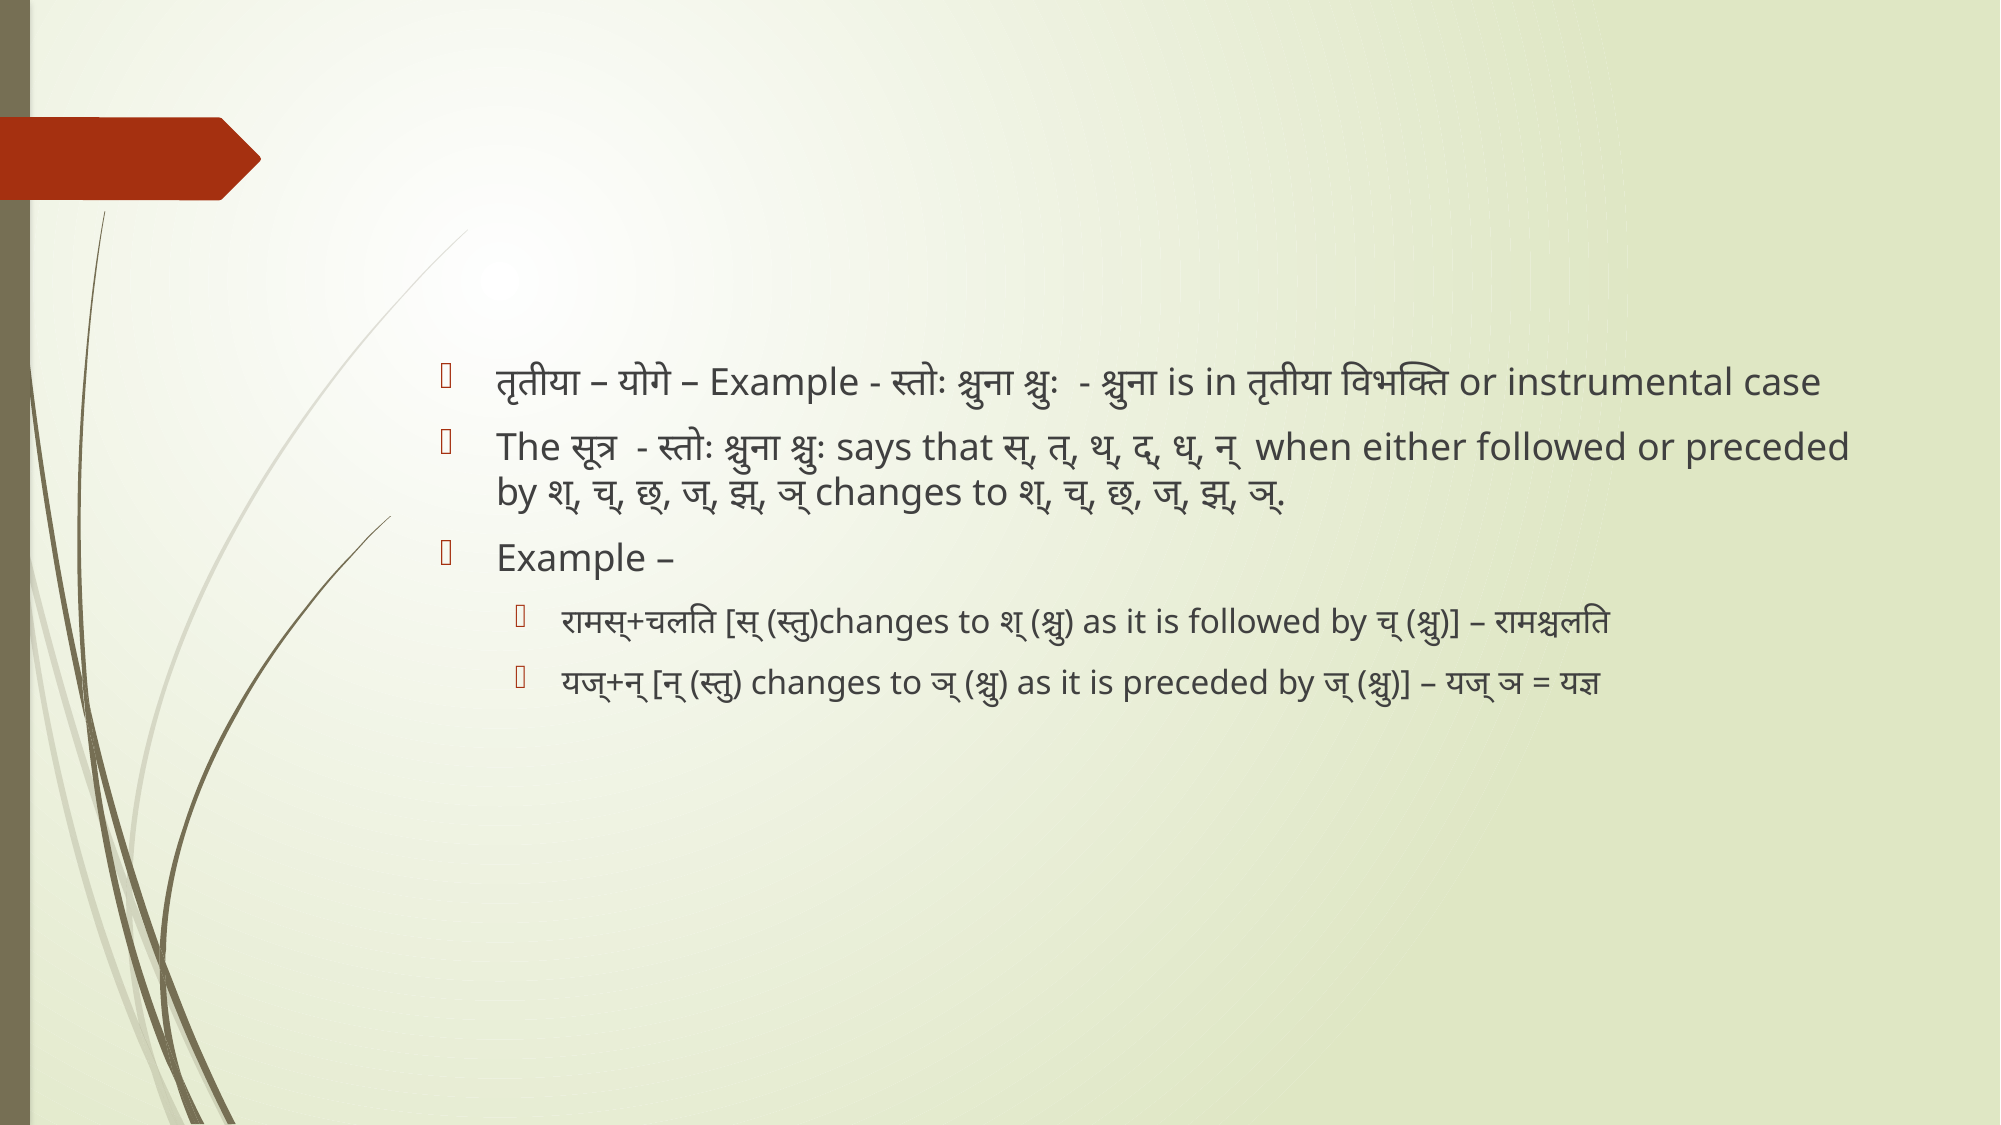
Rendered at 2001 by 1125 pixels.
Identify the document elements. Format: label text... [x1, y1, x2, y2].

list तृतीया – योगे – Example - स्तोः श्चुना श्चुः - श्चुना is in तृतीया विभक्ति or instrumental case The सूत्र - स्तोः श्चुना श्चुः says that स्, त्, थ्, द्, ध्, न् when either followed or preceded by श्, च्, छ्, ज्, झ्, ञ् changes to श्, च्, छ्, ज्, झ्, ञ्. Example – रामस्+चलति [स् (स्तु)changes to श् (श्चु) as it is followed by च् (श्चु)] – रामश्चलति यज्+न् [न् (स्तु) changes to ञ् (श्चु) as it is preceded by ज् (श्चु)] – यज् ञ = यज्ञ [424, 350, 1888, 970]
